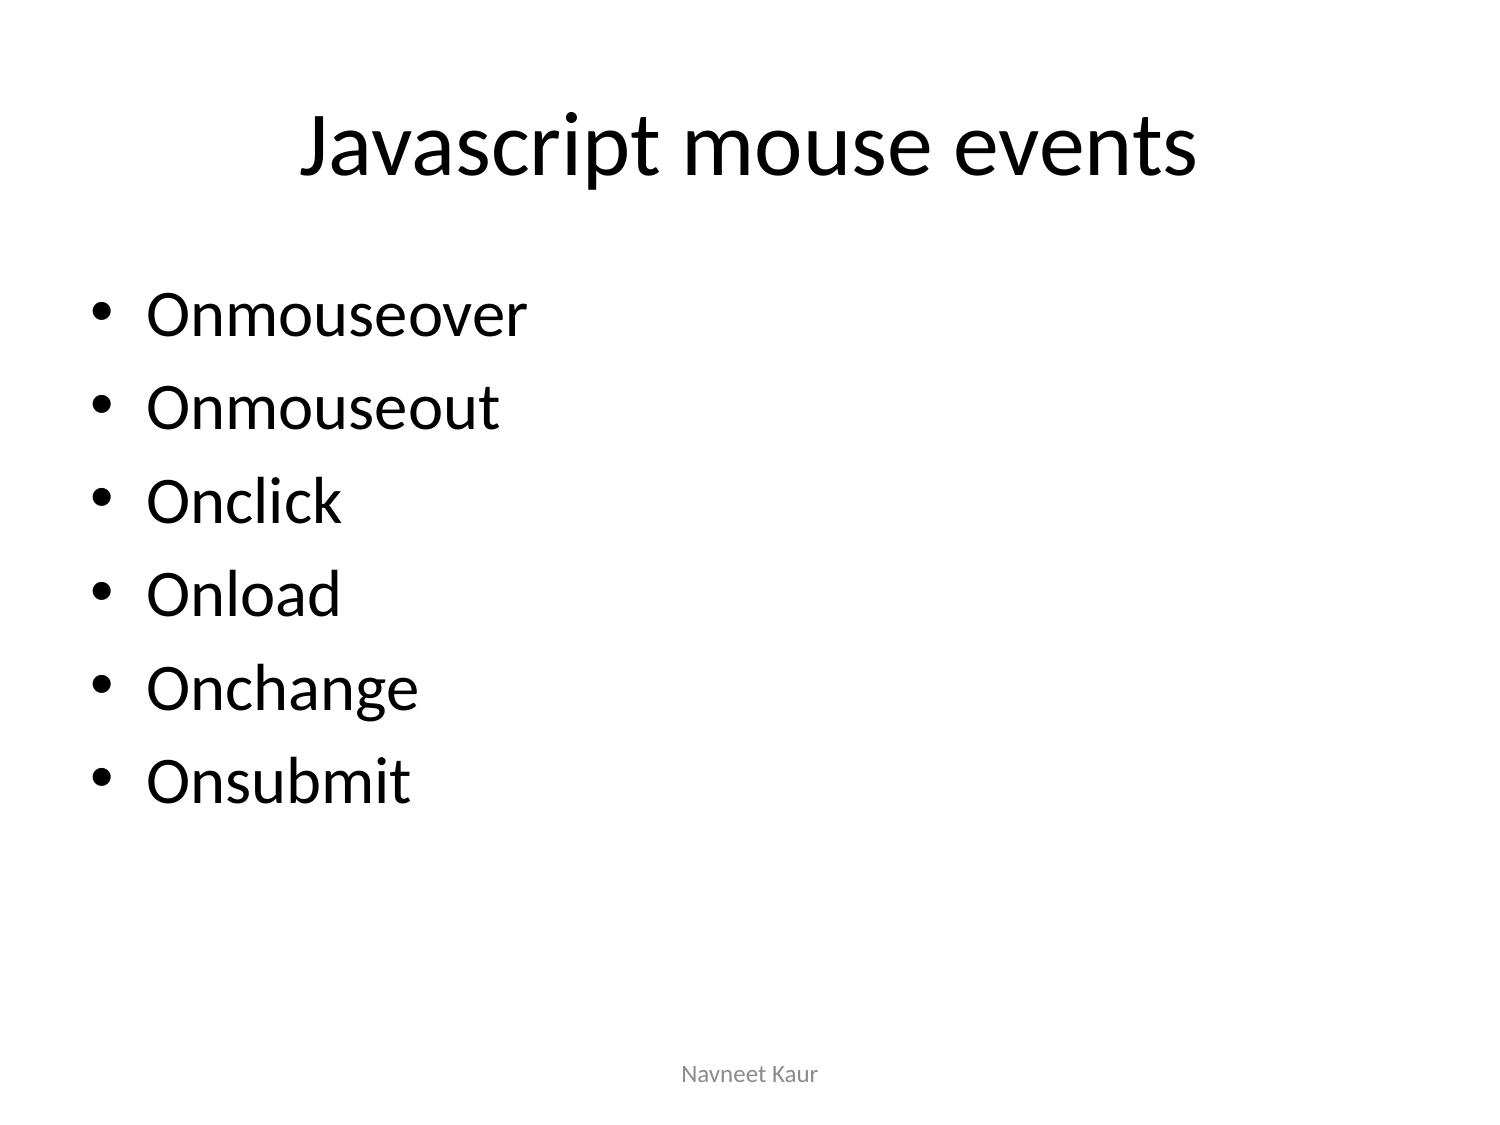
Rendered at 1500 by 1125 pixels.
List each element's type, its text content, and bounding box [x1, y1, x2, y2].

title Javascript mouse events [75, 45, 1425, 233]
list Onmouseover Onmouseout Onclick Onload Onchange Onsubmit [75, 262, 1425, 1005]
footer Navneet Kaur [512, 1042, 988, 1103]
